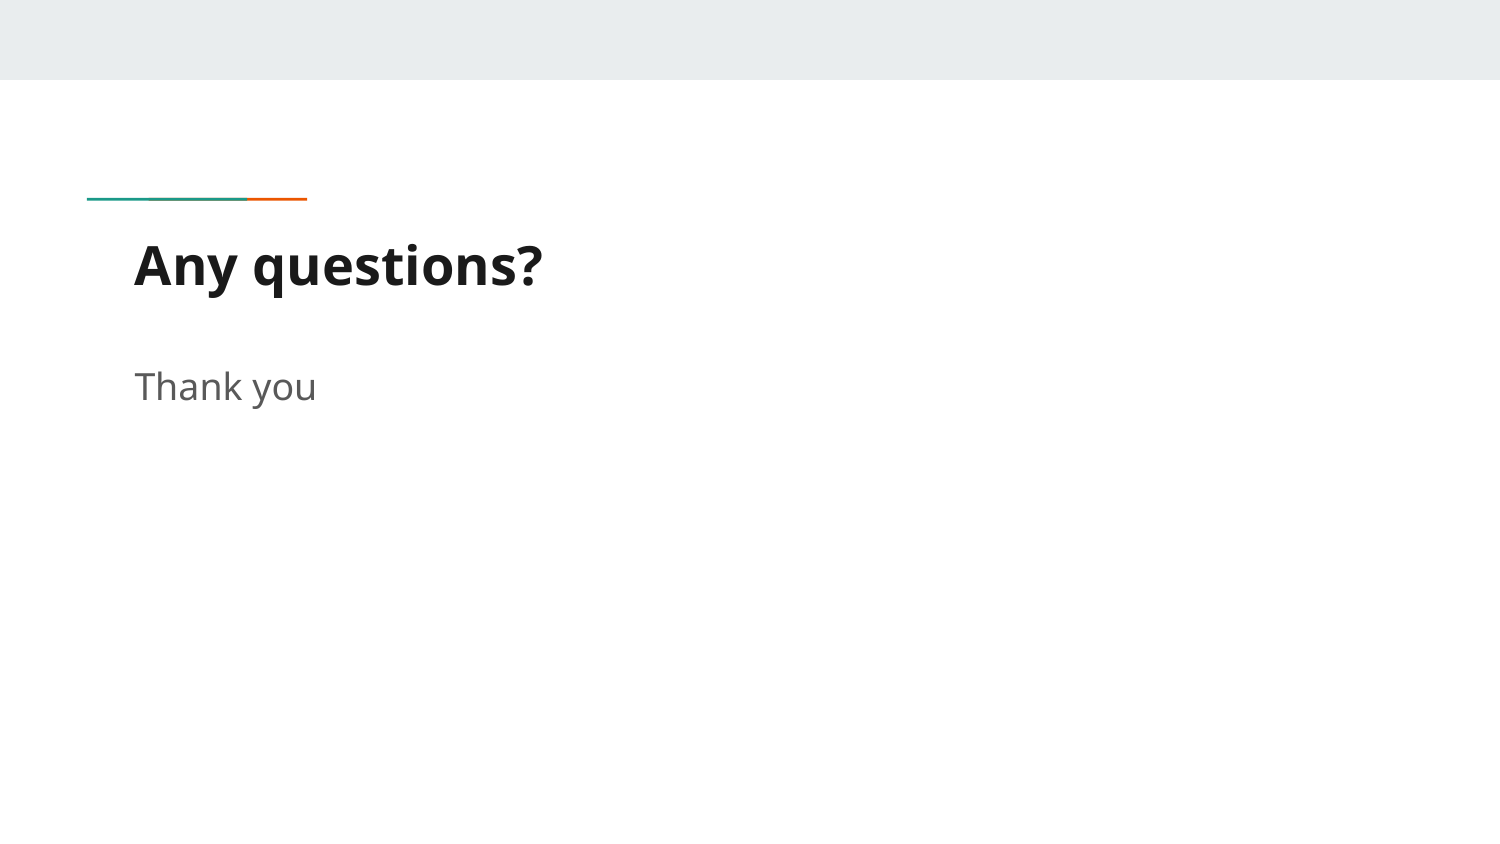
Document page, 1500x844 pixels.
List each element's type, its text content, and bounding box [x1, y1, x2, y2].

list Thank you [119, 341, 1381, 712]
title Any questions? [119, 216, 1381, 305]
